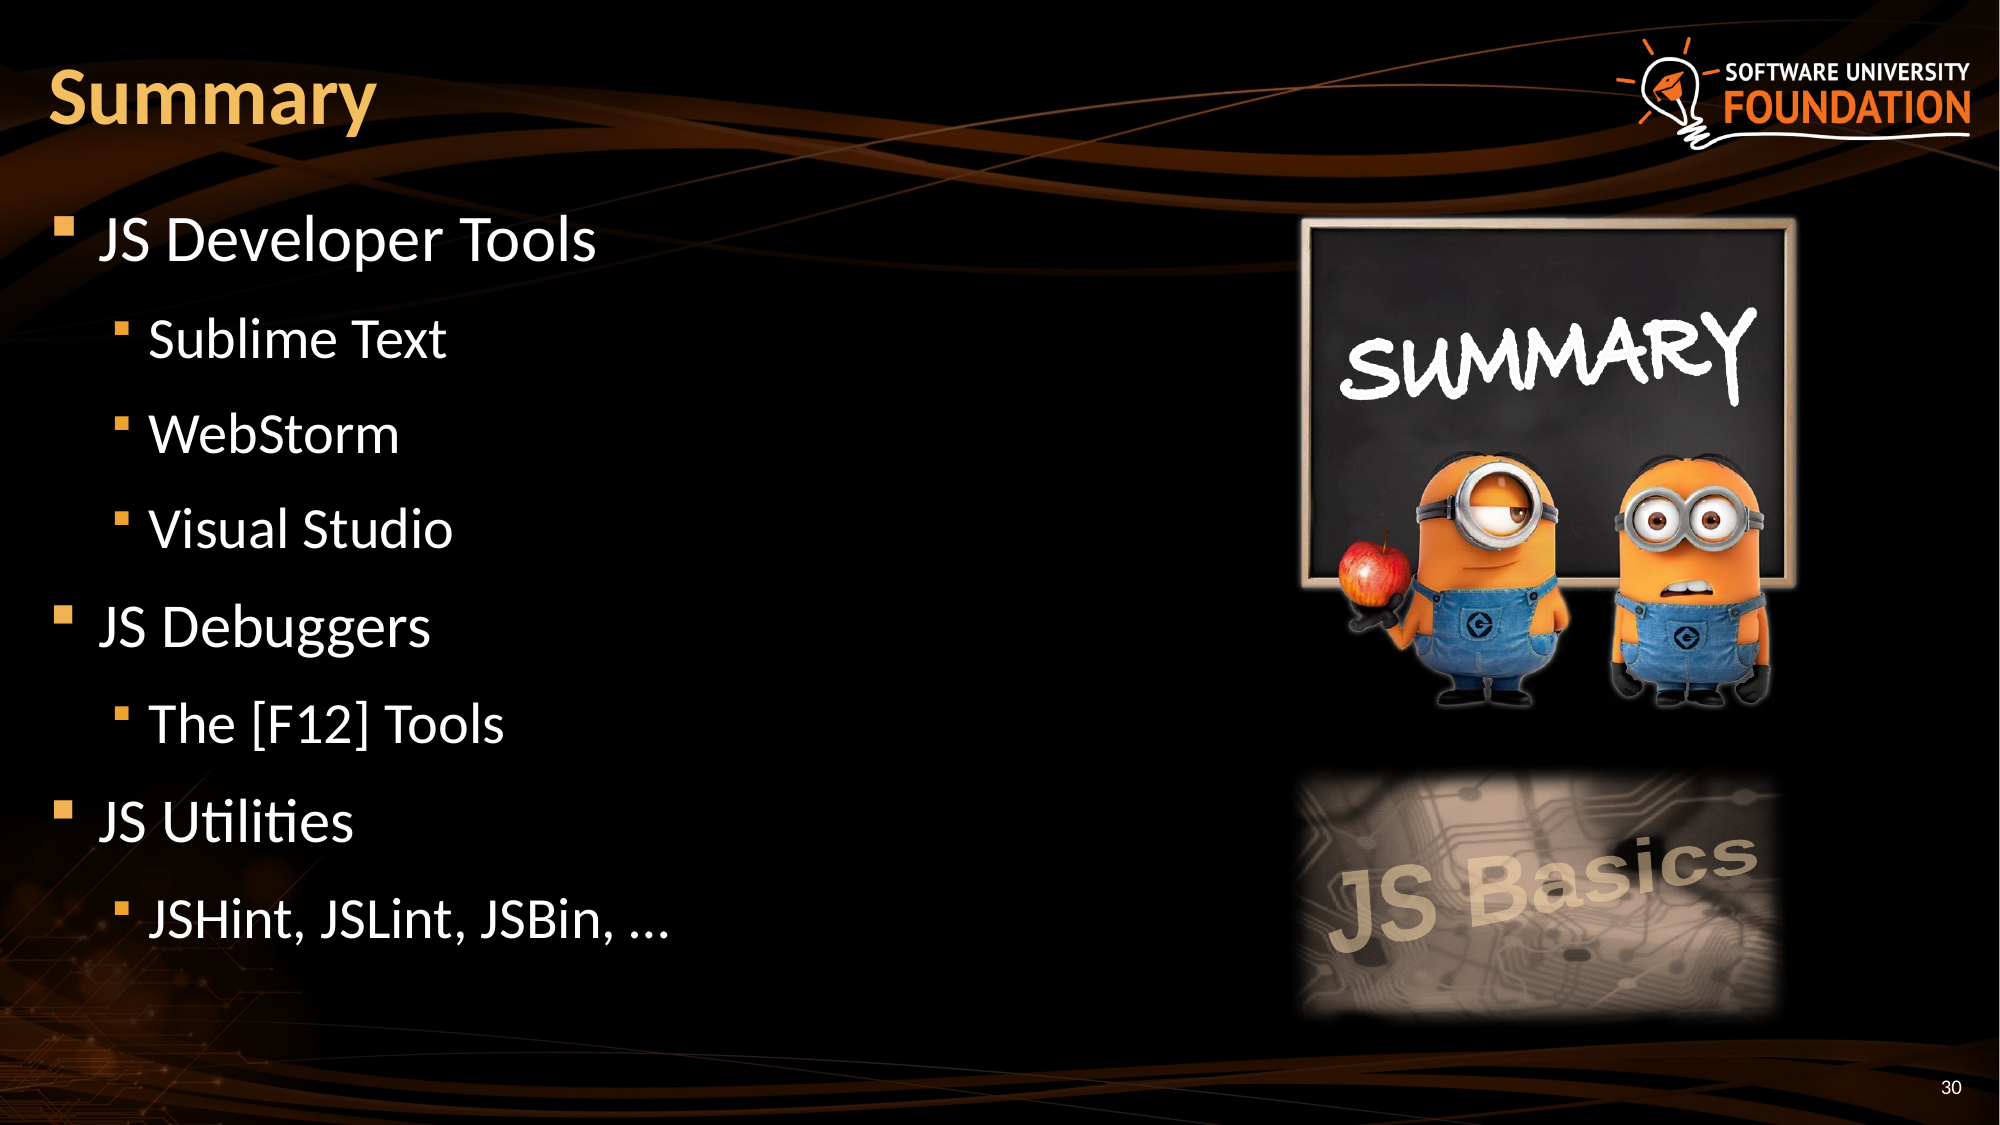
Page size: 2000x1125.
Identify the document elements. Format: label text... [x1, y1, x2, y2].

list JS Developer Tools Sublime Text WebStorm Visual Studio JS Debuggers The [F12] Tools JS Utilities JSHint, JSLint, JSBin, … [31, 188, 1968, 1103]
picture [0, 0, 2000, 1125]
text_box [1286, 762, 1792, 1031]
title Summary [30, 6, 1602, 189]
